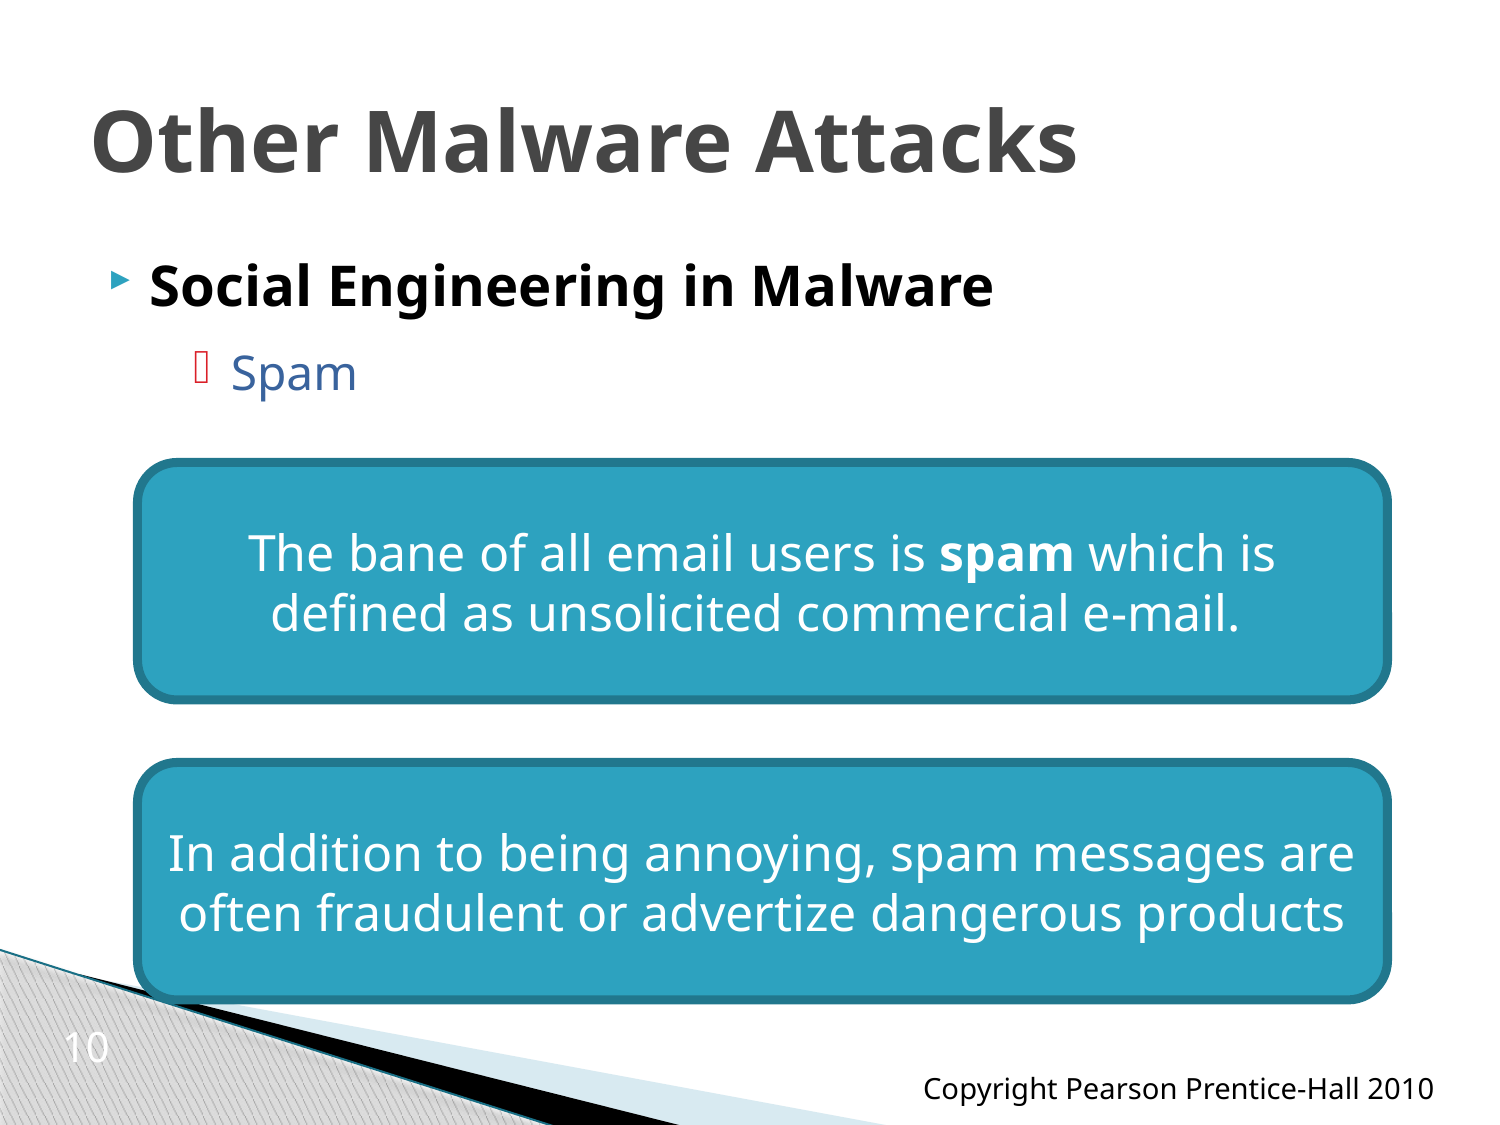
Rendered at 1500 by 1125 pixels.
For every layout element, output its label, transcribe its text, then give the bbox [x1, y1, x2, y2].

text_box The bane of all email users is spam which is defined as unsolicited commercial e-mail. [132, 457, 1393, 705]
list Social Engineering in Malware Spam [74, 242, 1426, 1076]
title Other Malware Attacks [75, 45, 1425, 233]
footer Copyright Pearson Prentice-Hall 2010 [737, 1052, 1450, 1113]
text_box In addition to being annoying, spam messages are often fraudulent or advertize dangerous products [132, 757, 1393, 1005]
slide_number 10 [0, 1025, 125, 1085]
